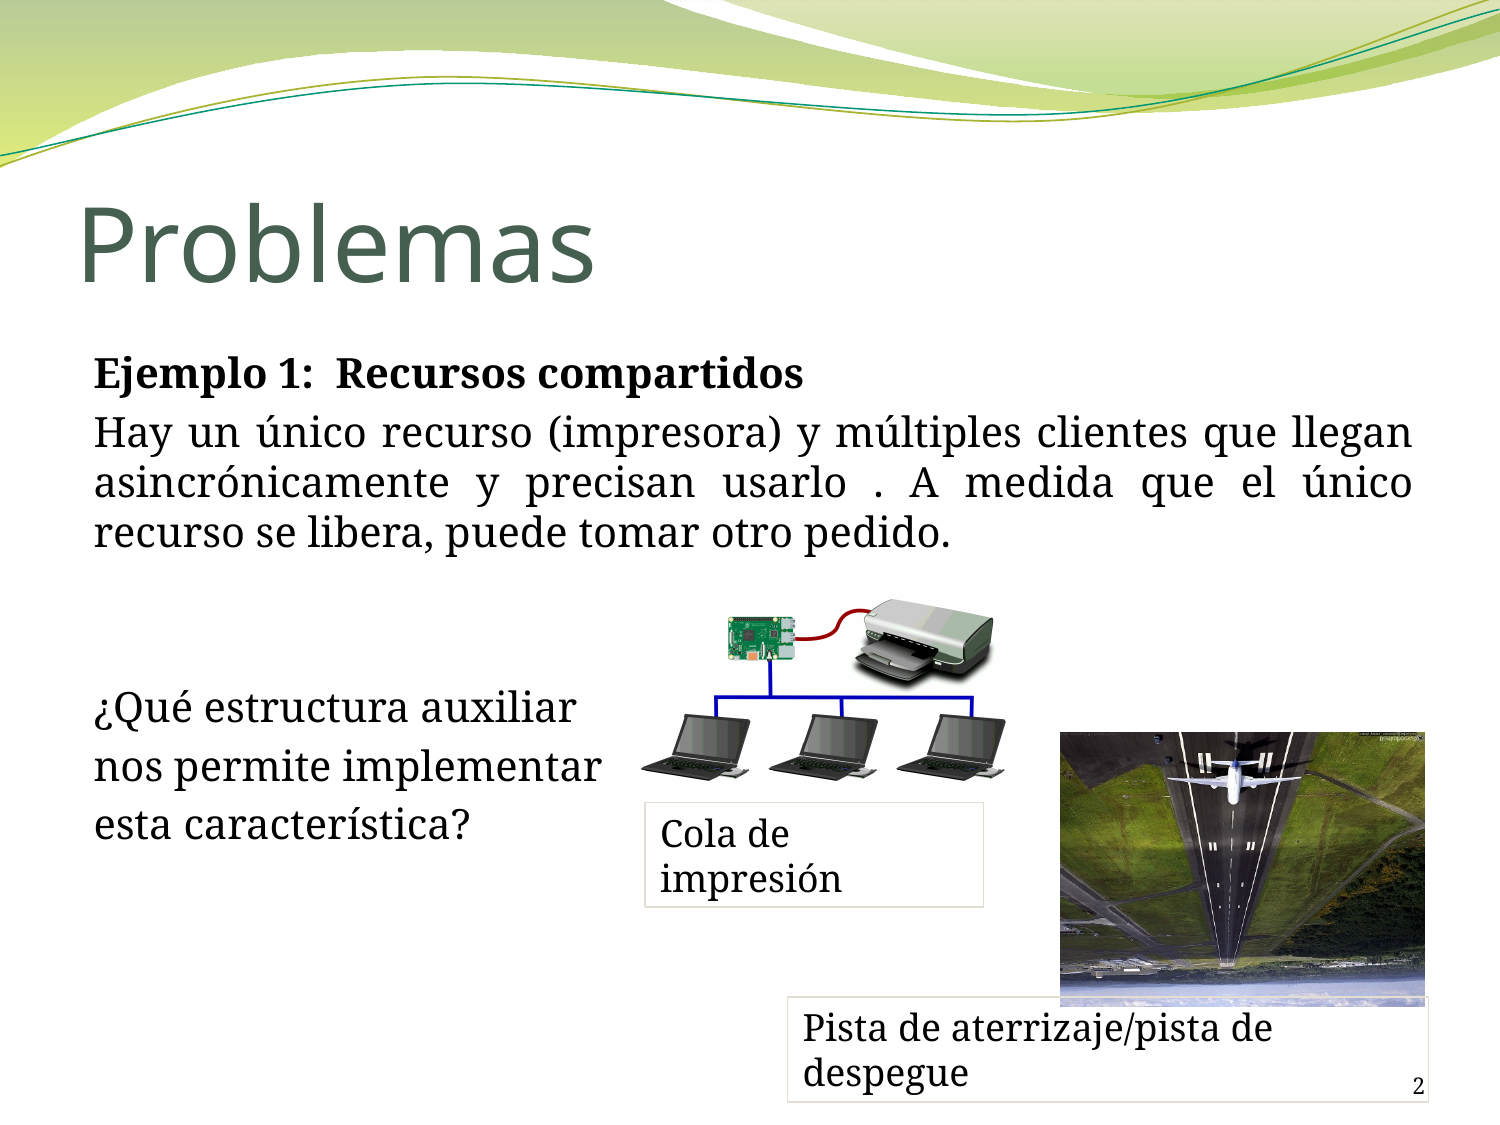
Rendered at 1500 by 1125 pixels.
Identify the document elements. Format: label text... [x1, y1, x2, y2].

list Ejemplo 1: Recursos compartidos Hay un único recurso (impresora) y múltiples clientes que llegan asincrónicamente y precisan usarlo . A medida que el único recurso se libera, puede tomar otro pedido. ¿Qué estructura auxiliar nos permite implementar esta característica? [78, 339, 1429, 1060]
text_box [624, 586, 1027, 864]
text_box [787, 732, 1429, 1058]
slide_number 2 [1299, 1066, 1425, 1101]
title Problemas [75, 115, 1425, 303]
